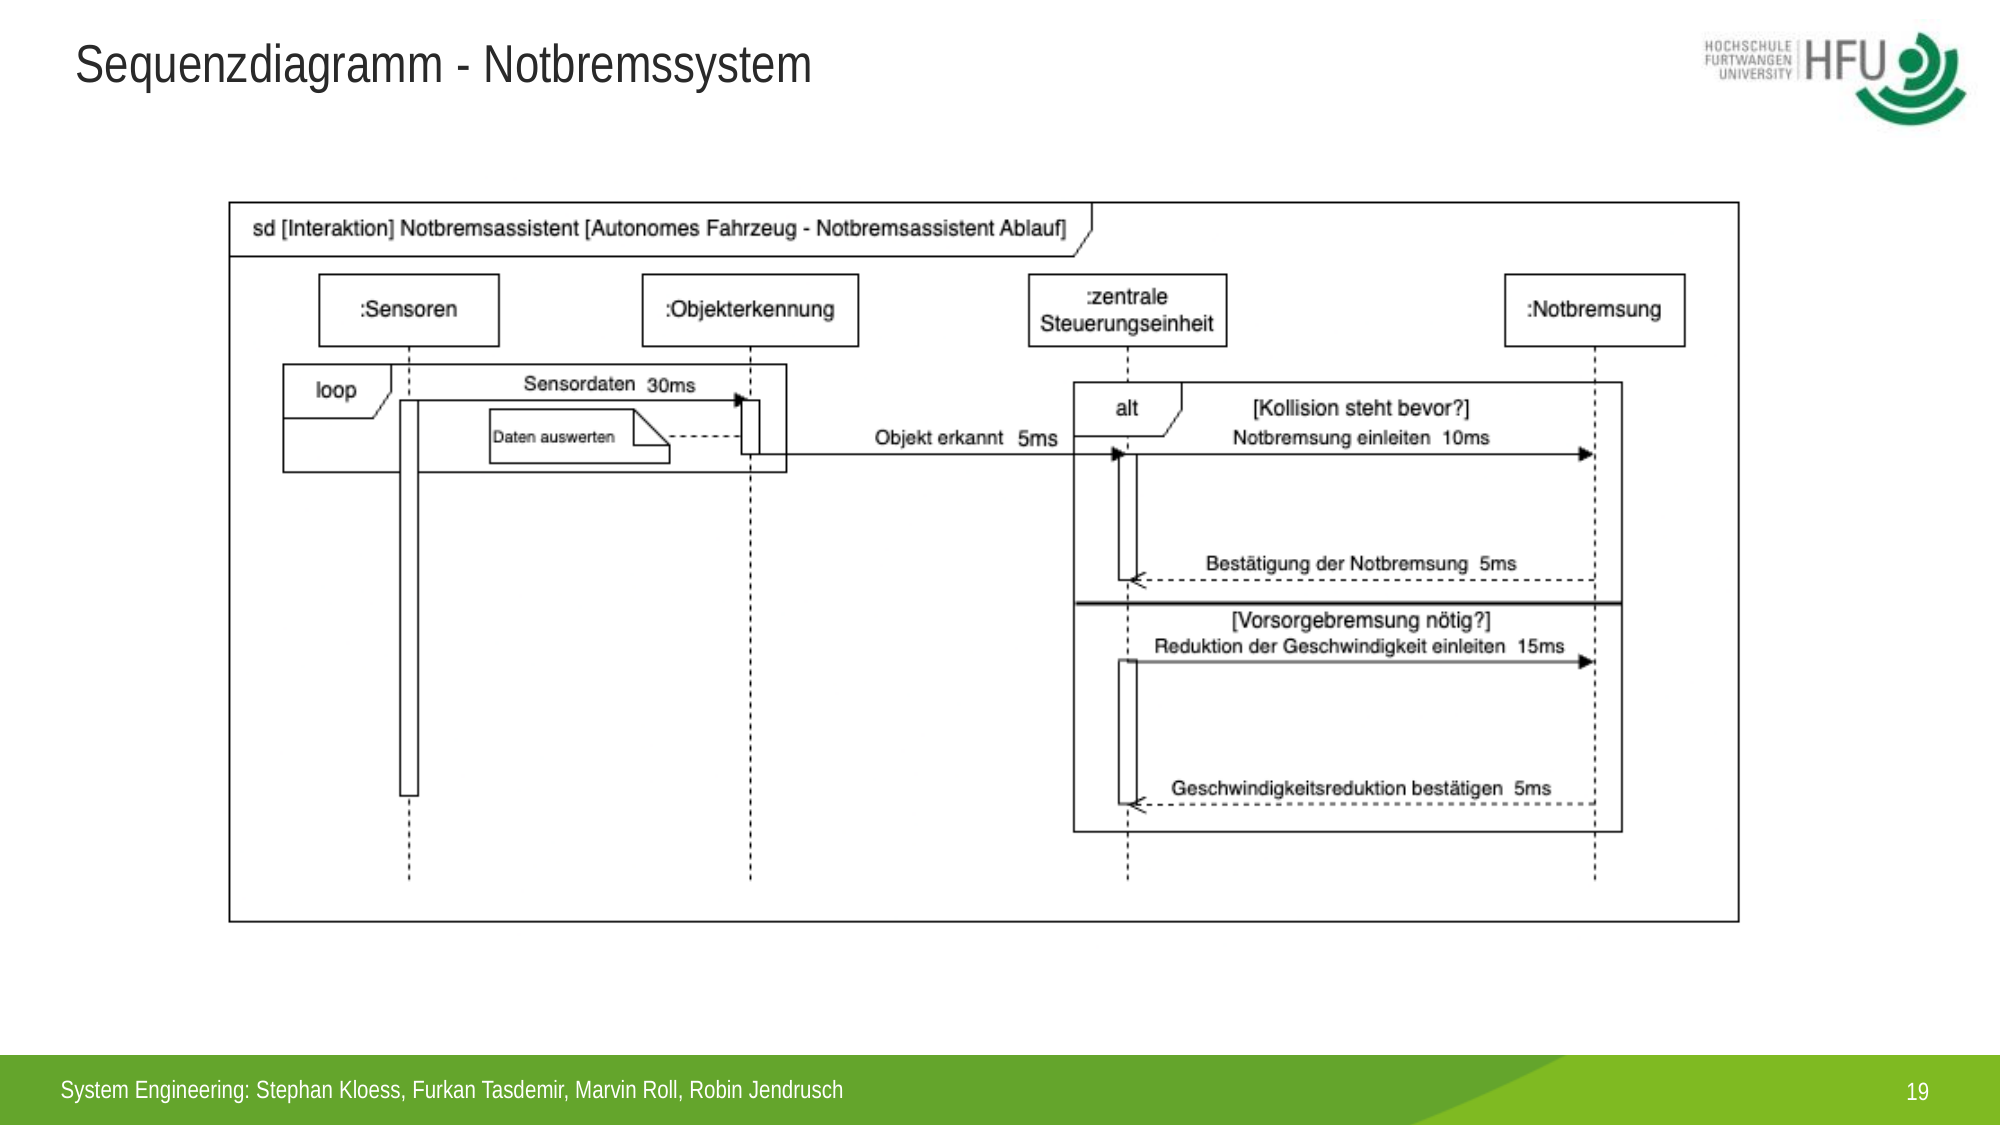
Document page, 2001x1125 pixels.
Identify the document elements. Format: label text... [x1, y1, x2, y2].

footer System Engineering: Stephan Kloess, Furkan Tasdemir, Marvin Roll, Robin Jendrusch [60, 1058, 985, 1119]
slide_number 19 [1672, 1057, 1945, 1124]
title Sequenzdiagramm - Notbremssystem [60, 28, 1591, 102]
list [202, 175, 1767, 950]
picture [1689, 19, 1981, 138]
picture [0, 1055, 2000, 1125]
